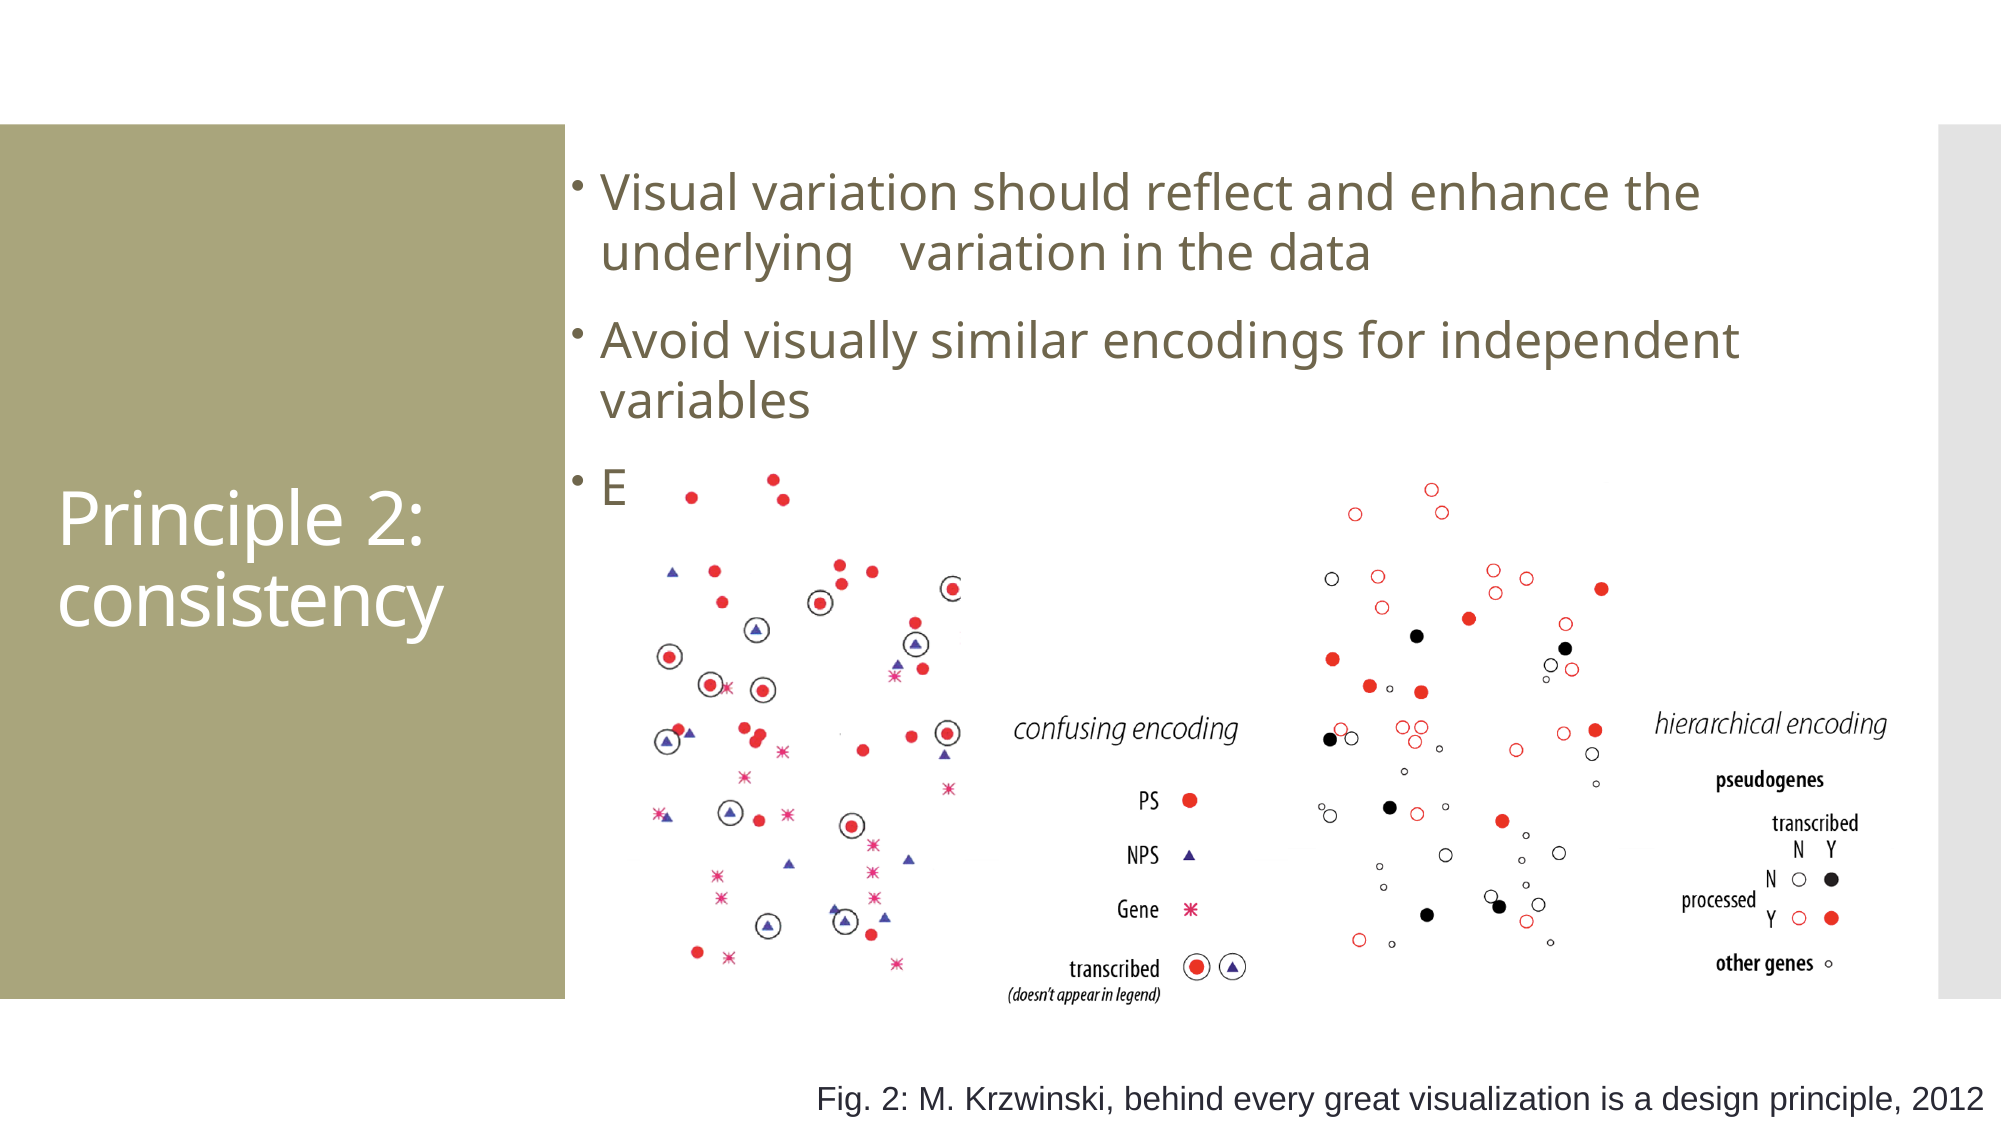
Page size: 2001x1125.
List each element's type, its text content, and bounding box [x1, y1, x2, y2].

picture [627, 453, 1894, 1023]
text_box Principle 2: consistency [41, 184, 525, 940]
text_box Fig. 2: M. Krzwinski, behind every great visualization is a design principle, 2012 [431, 1080, 2000, 1125]
text_box Visual variation should reflect and enhance the underlying variation in the data Avoid visually similar encodings for independent variables Example: [568, 133, 1918, 516]
